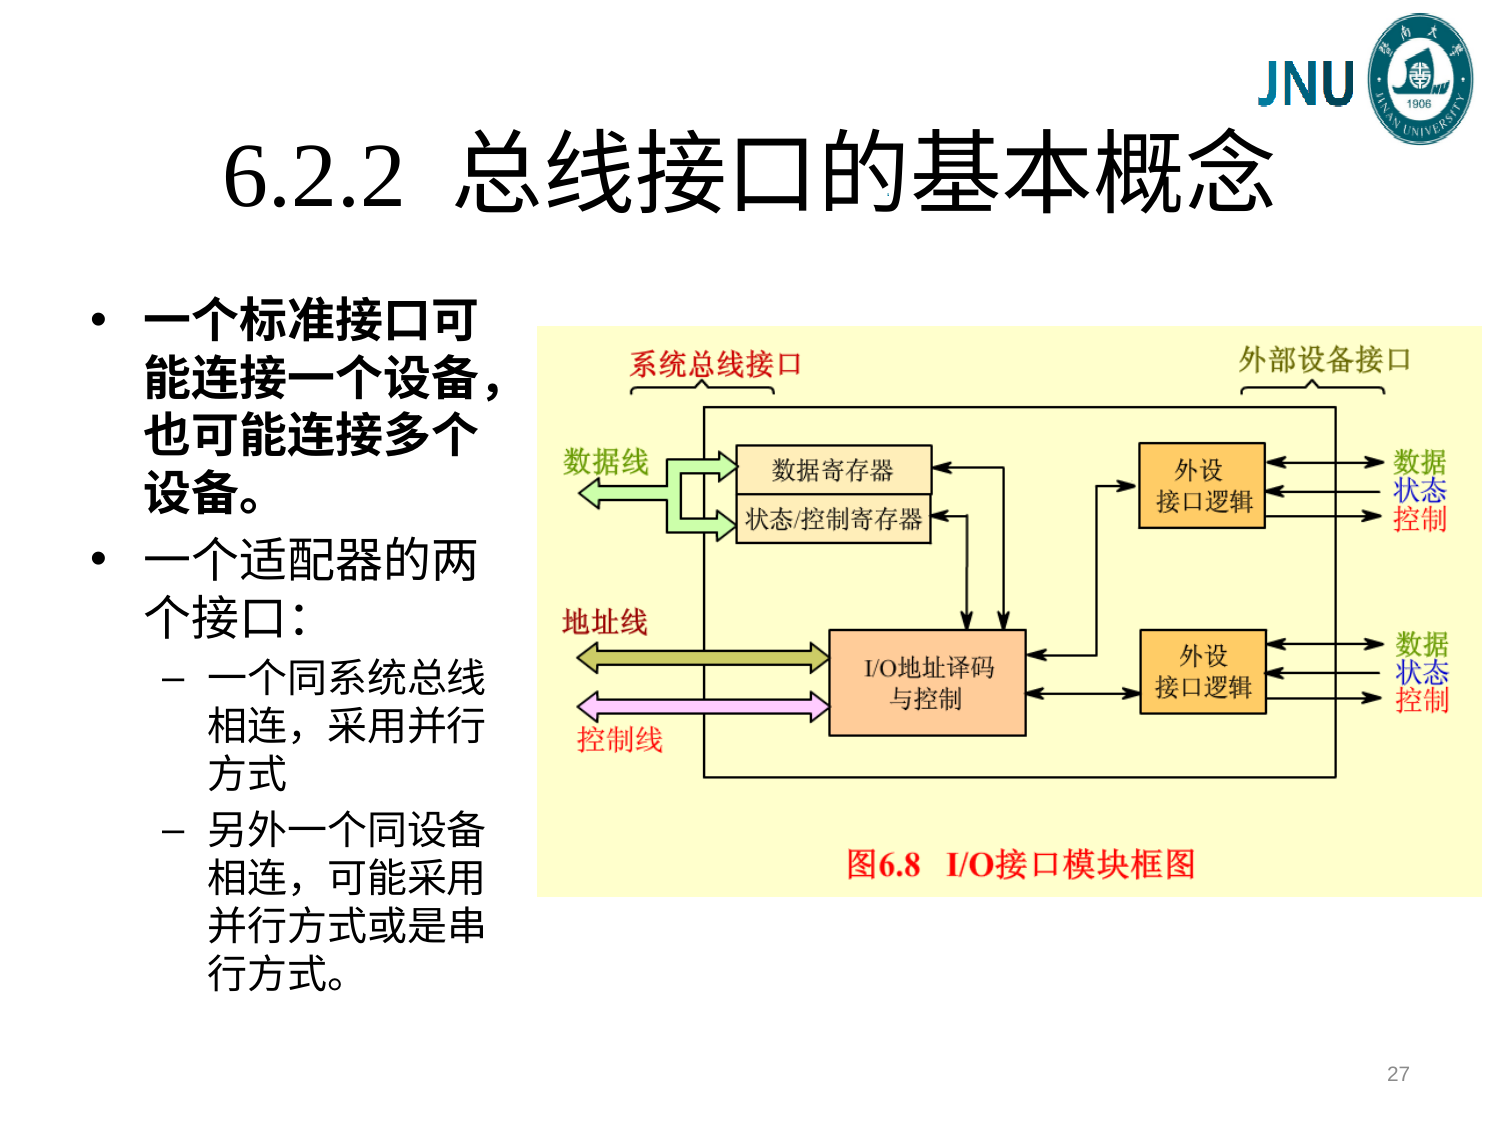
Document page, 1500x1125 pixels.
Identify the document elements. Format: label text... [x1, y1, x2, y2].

title 6.2.2 总线接口的基本概念 [75, 45, 1425, 233]
slide_number 27 [1074, 1042, 1425, 1103]
list 一个标准接口可能连接一个设备，也可能连接多个设备。 一个适配器的两个接口： 一个同系统总线相连，采用并行方式 另外一个同设备相连，可能采用并行方式或是串行方式。 [75, 282, 526, 1006]
picture [0, 0, 1500, 1125]
